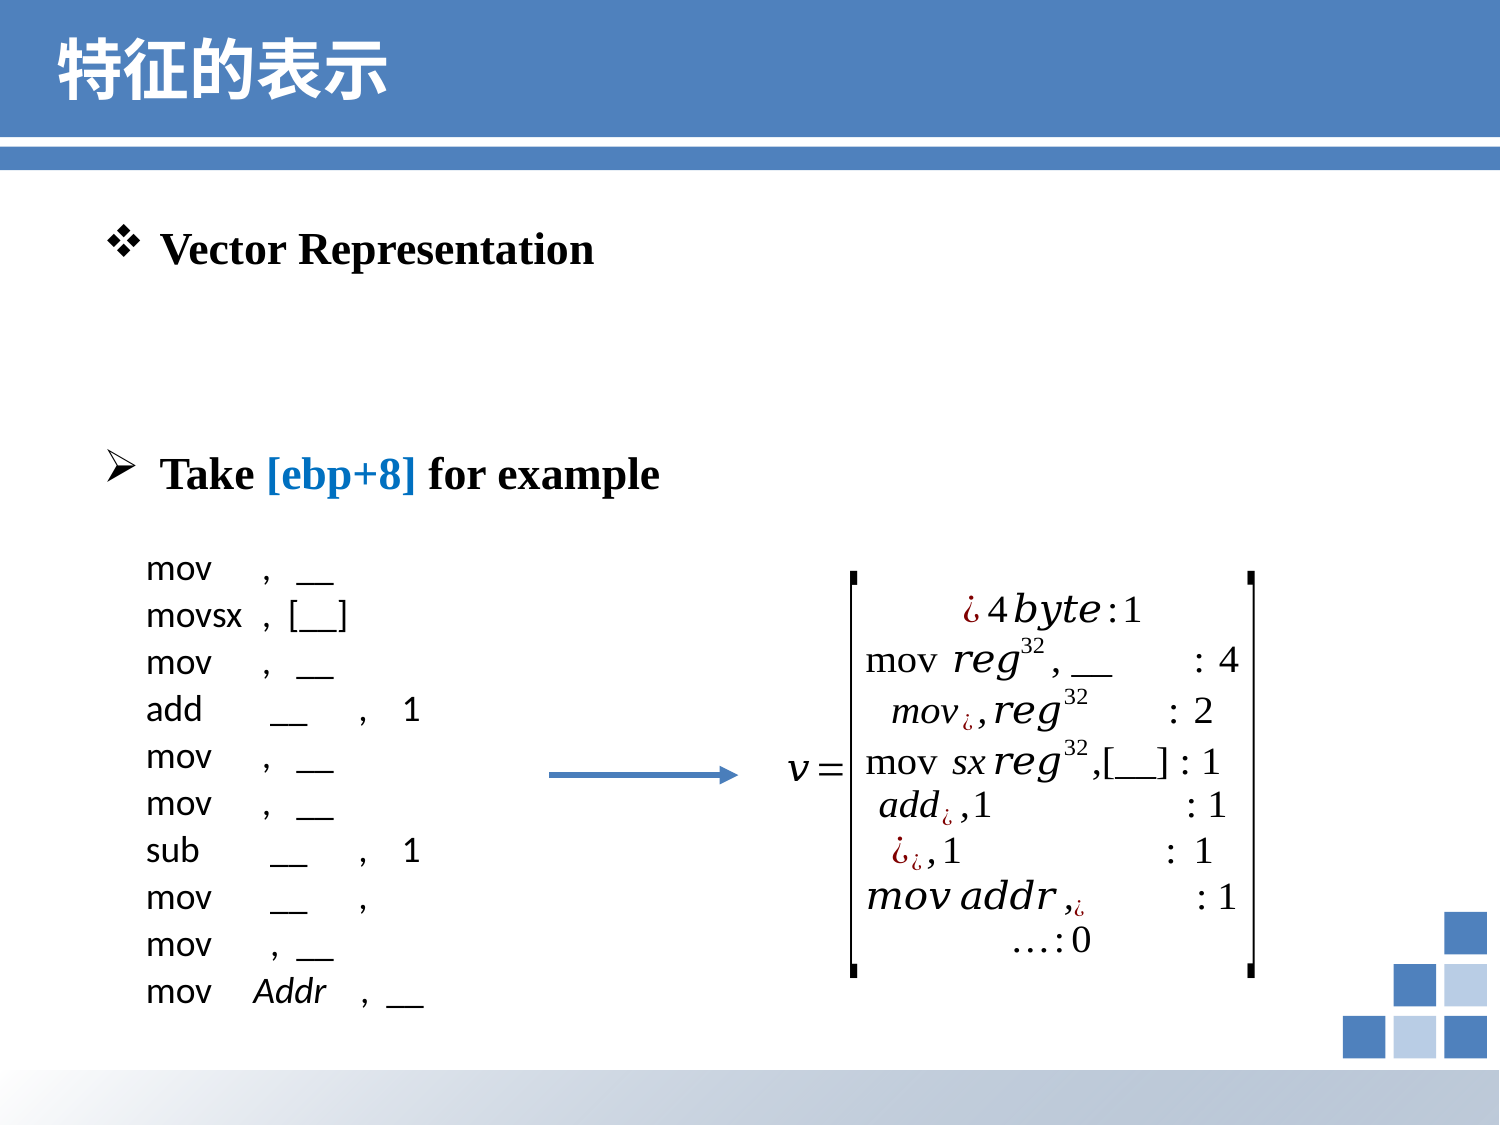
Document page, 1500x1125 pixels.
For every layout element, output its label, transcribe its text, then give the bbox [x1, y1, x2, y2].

text_box [0, 1068, 1500, 1125]
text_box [1342, 911, 1488, 1059]
title 特征的表示 [41, 4, 1459, 132]
text_box [0, 144, 1500, 172]
text_box [0, 0, 1500, 139]
